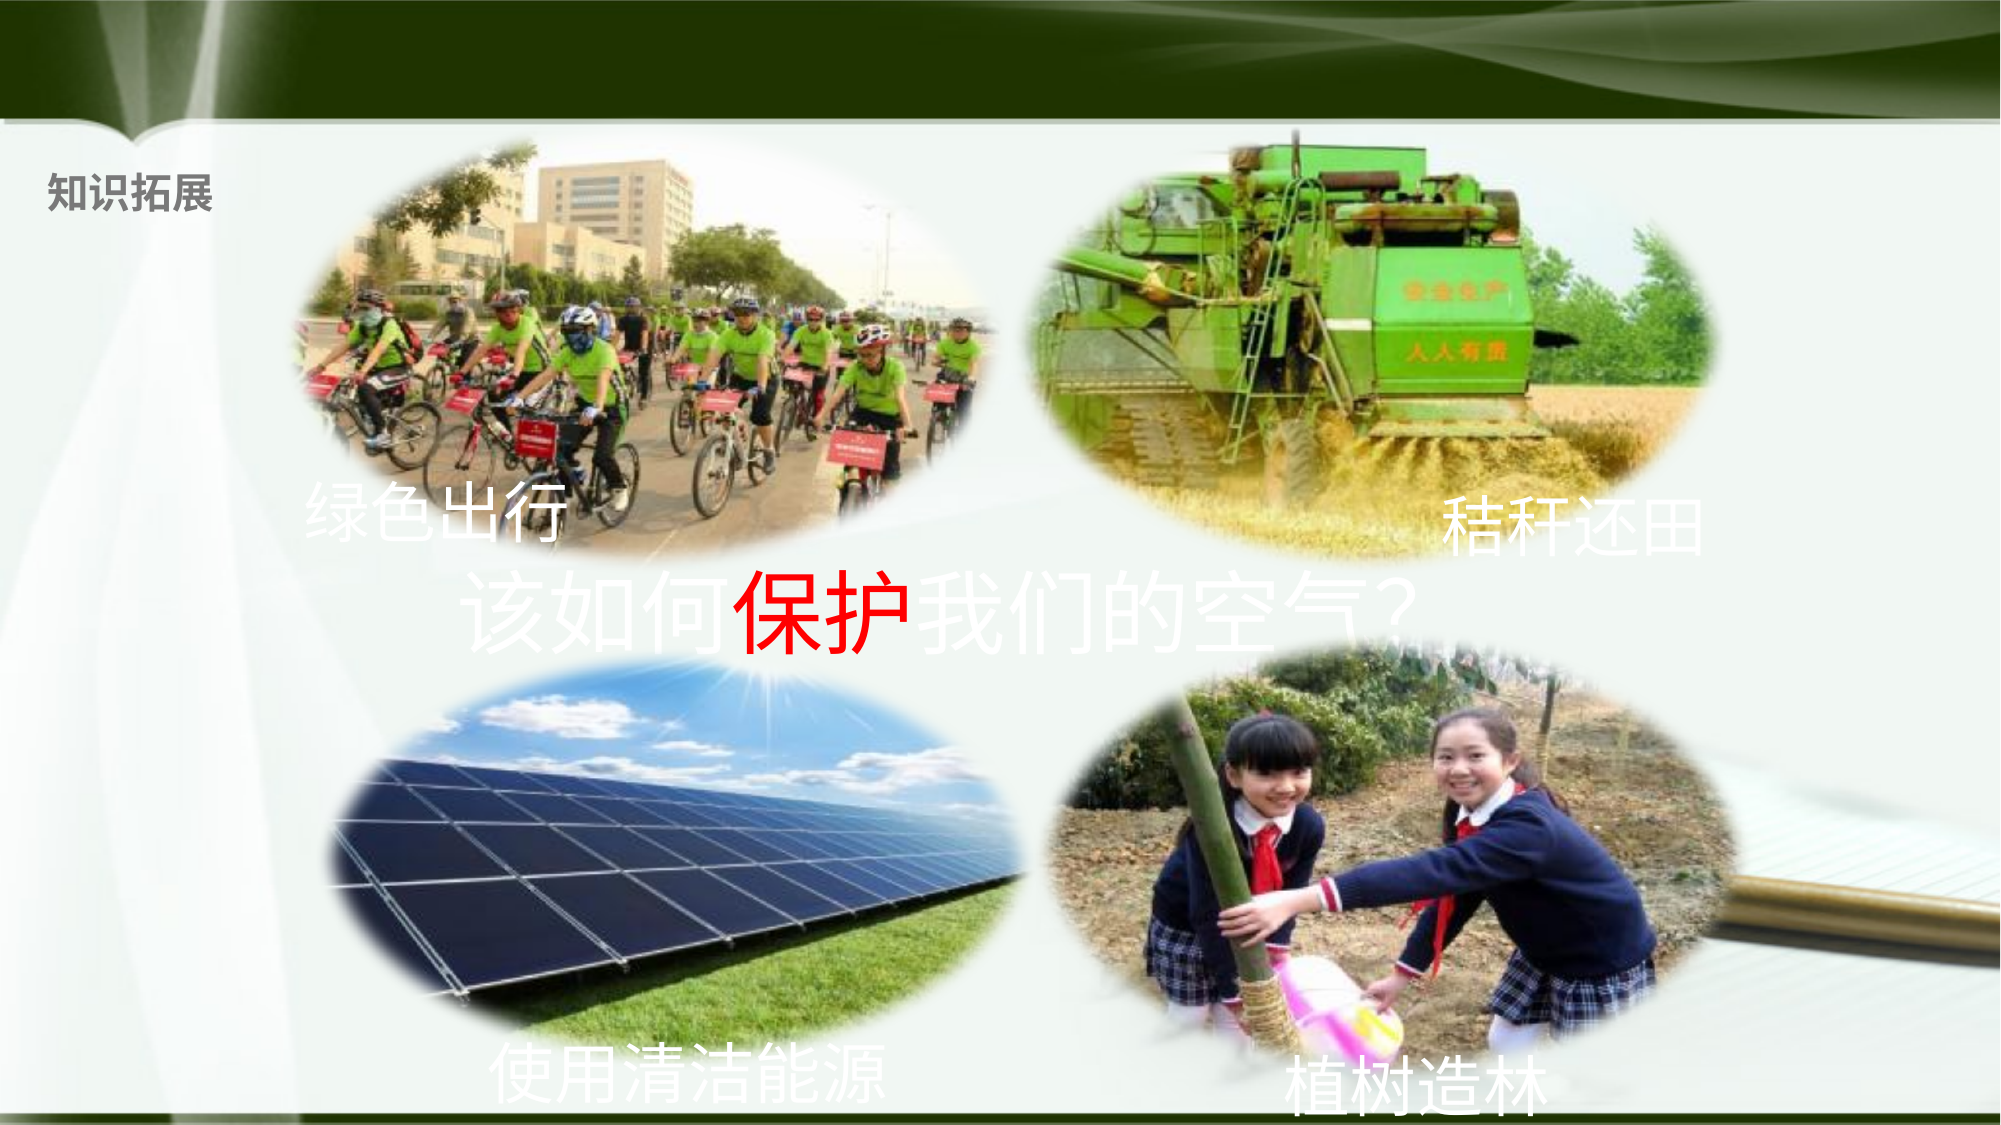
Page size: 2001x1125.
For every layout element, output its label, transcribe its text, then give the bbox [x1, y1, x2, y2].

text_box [1008, 112, 1731, 575]
picture [0, 0, 2001, 1125]
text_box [1031, 628, 1754, 1125]
text_box 知识拓展 [32, 159, 230, 224]
text_box 该如何保护我们的空气？ [209, 545, 1713, 676]
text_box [281, 112, 1007, 575]
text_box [313, 645, 1026, 1121]
